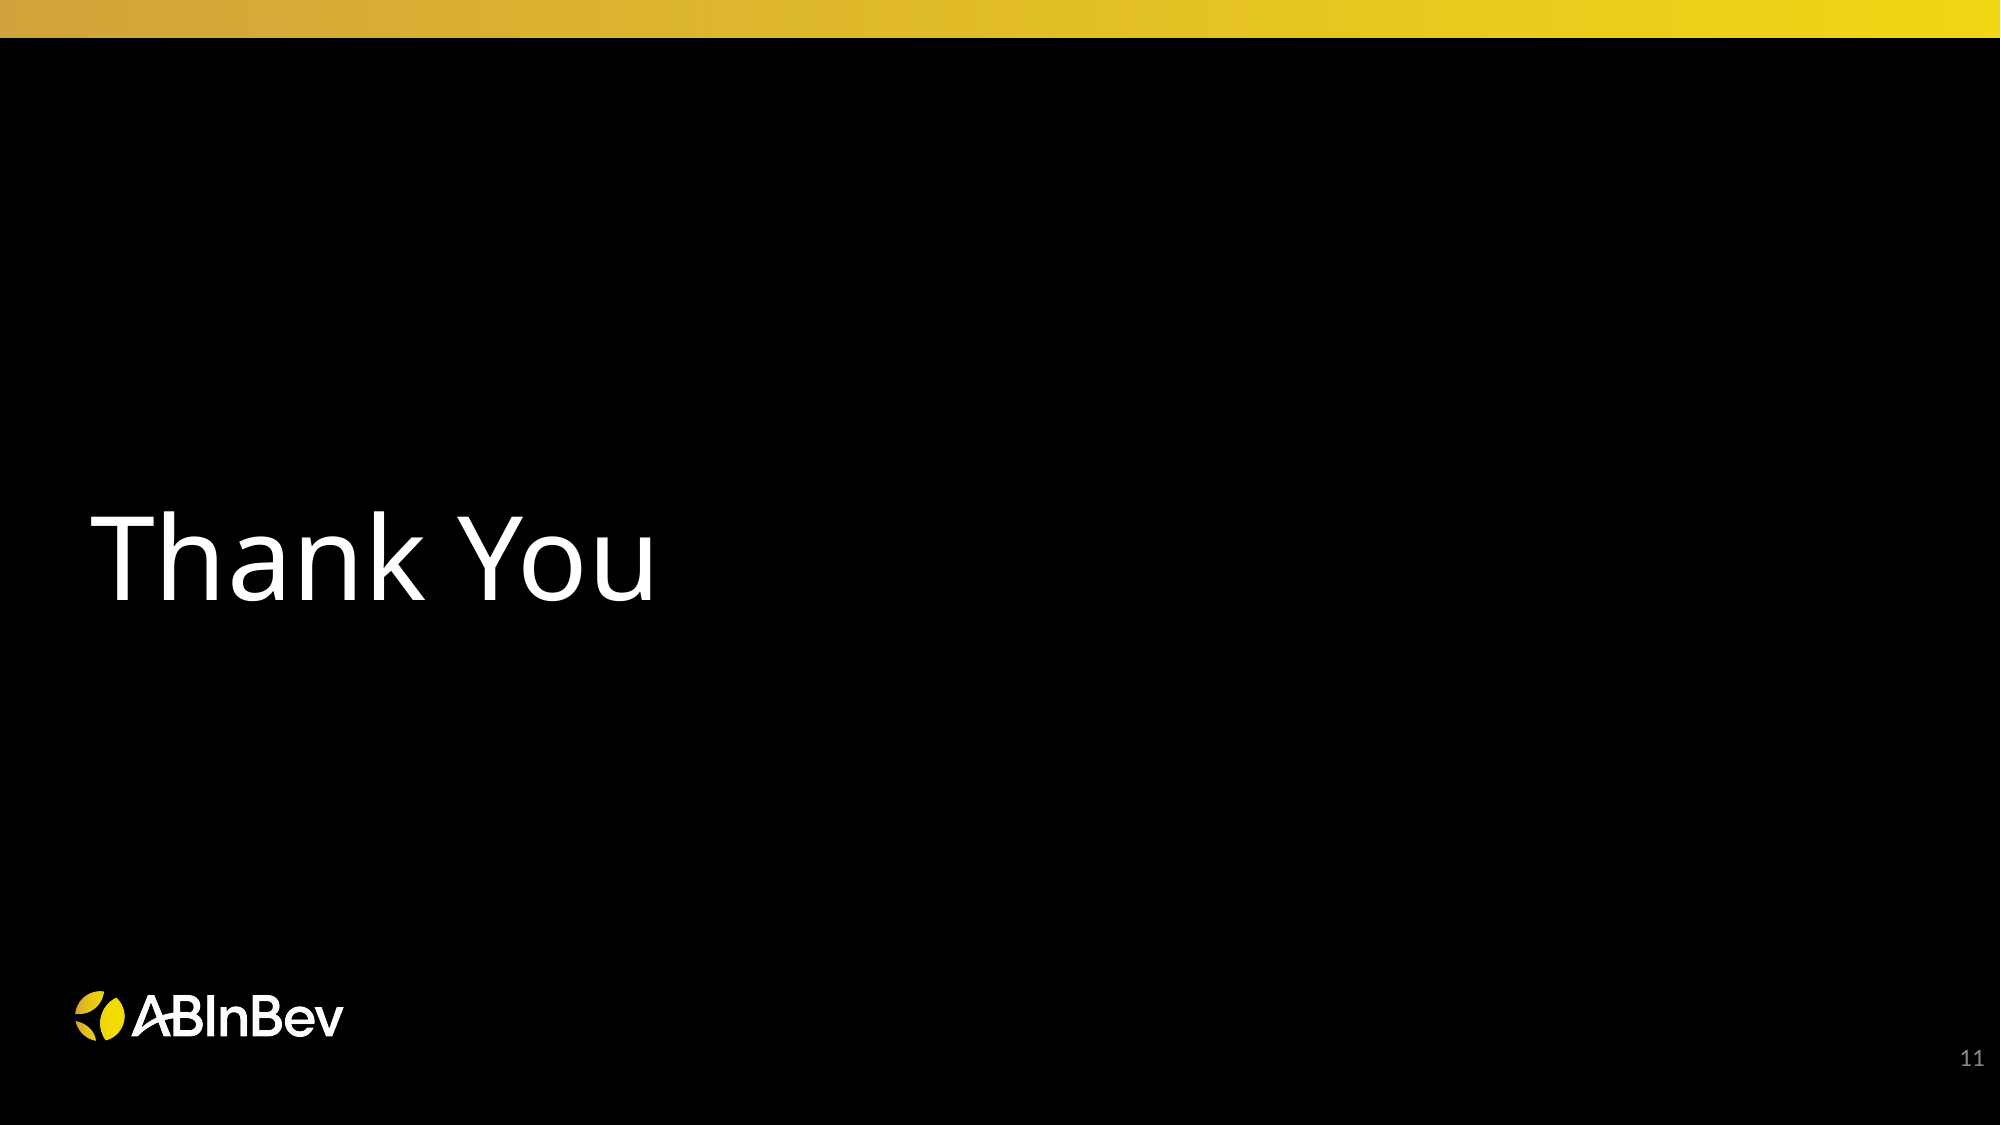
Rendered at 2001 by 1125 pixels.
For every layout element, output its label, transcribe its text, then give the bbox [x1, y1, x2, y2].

picture [75, 991, 344, 1041]
slide_number 11 [1913, 1026, 2000, 1087]
title Thank You [75, 276, 1205, 849]
